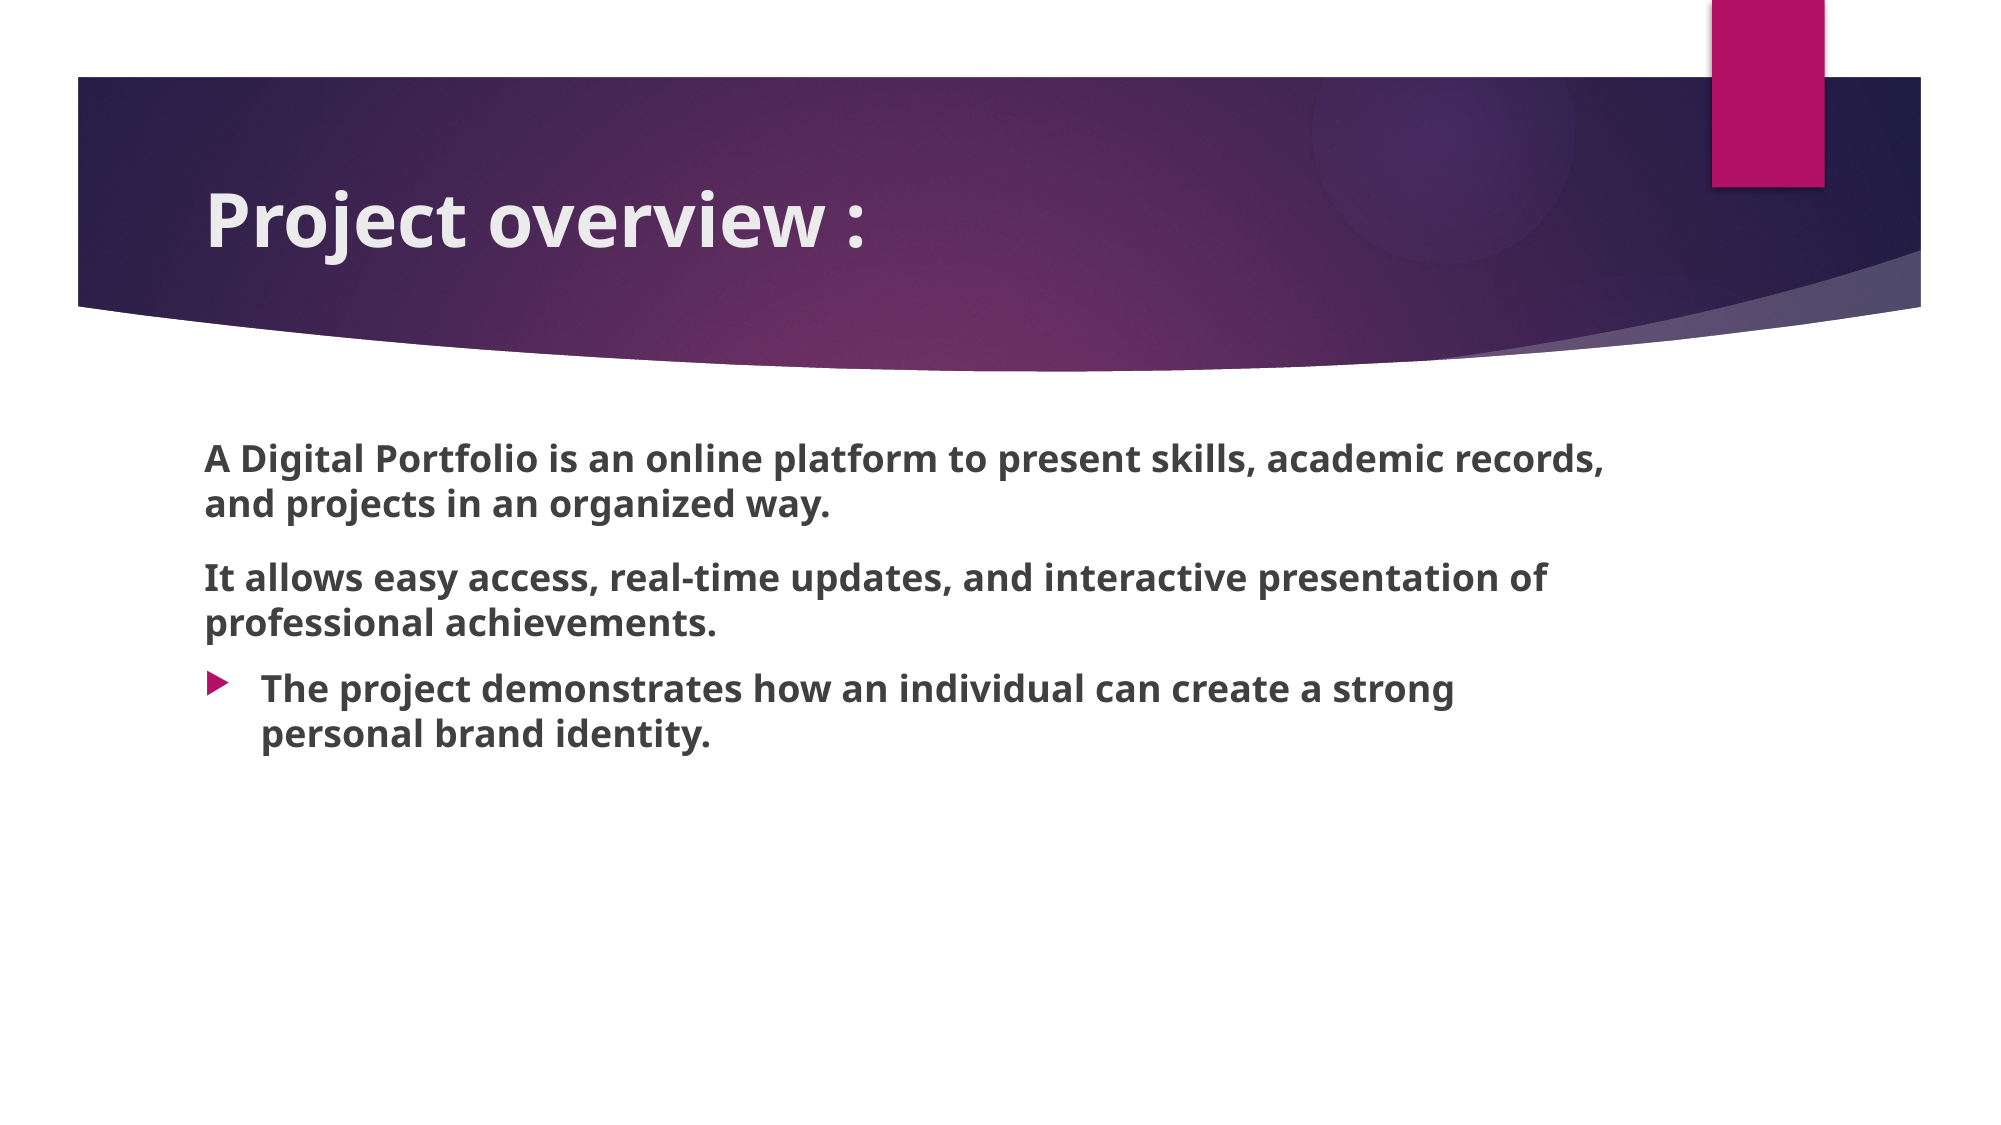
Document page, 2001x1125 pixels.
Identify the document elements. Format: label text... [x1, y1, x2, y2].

title Project overview : [189, 159, 1627, 276]
list A Digital Portfolio is an online platform to present skills, academic records, and projects in an organized way. It allows easy access, real-time updates, and interactive presentation of professional achievements. The project demonstrates how an individual can create a strong personal brand identity. [189, 427, 1638, 988]
